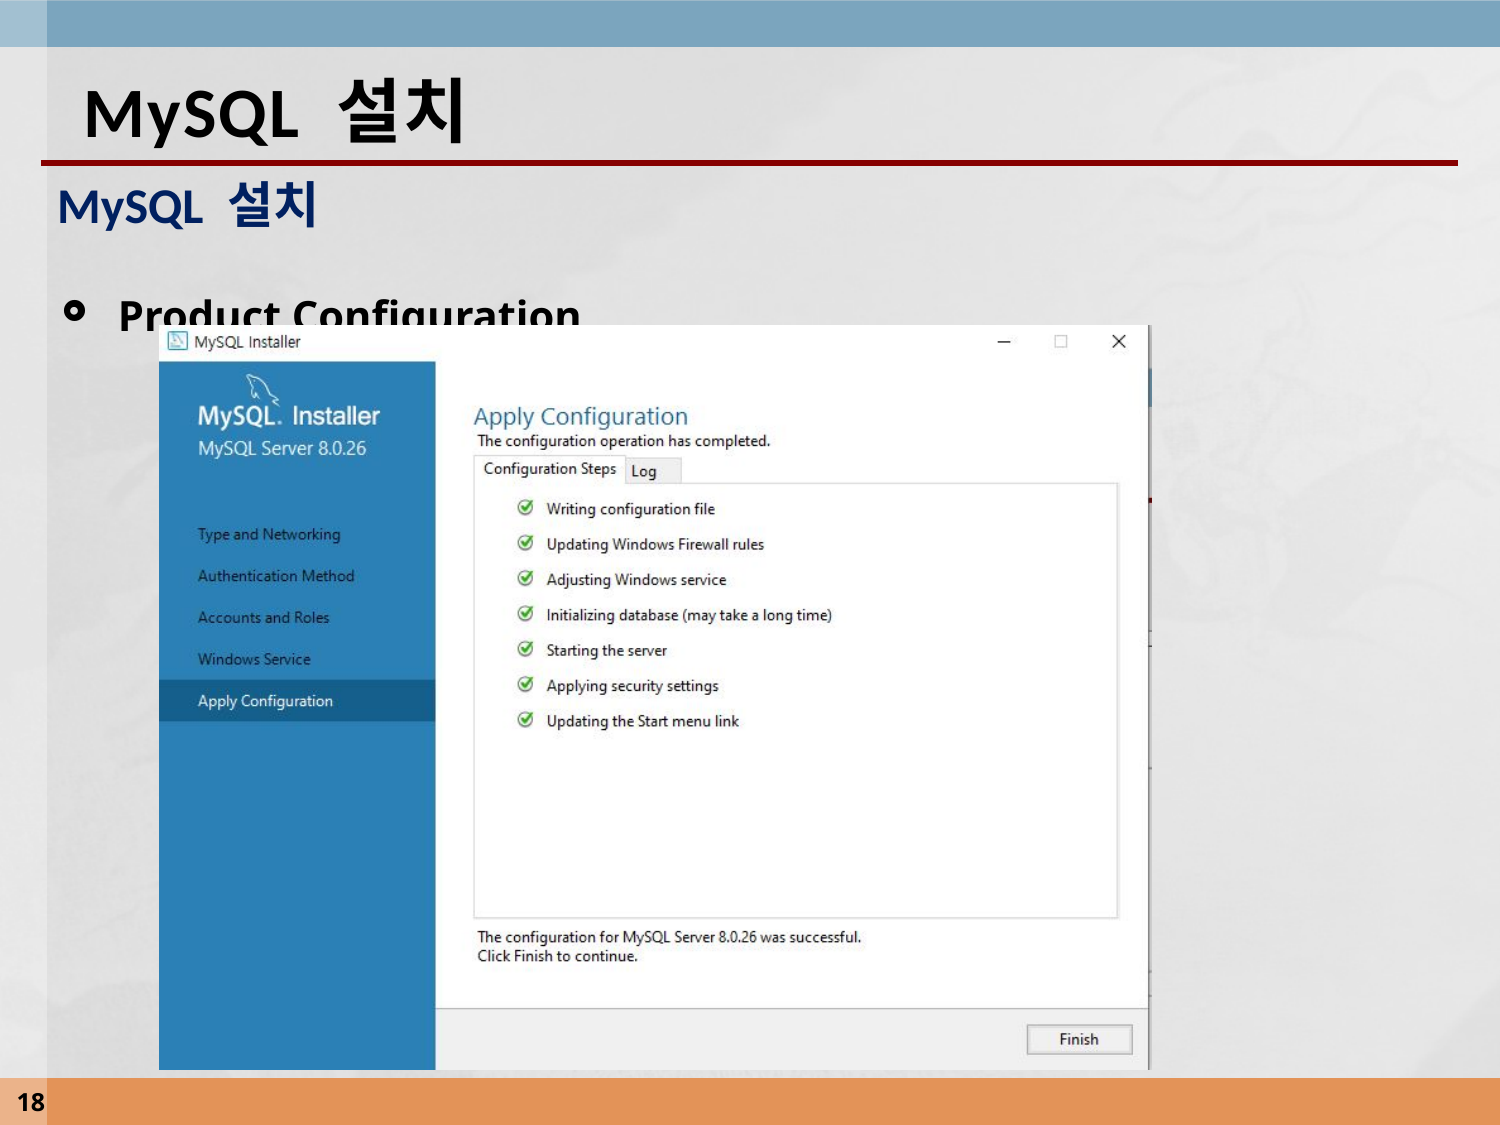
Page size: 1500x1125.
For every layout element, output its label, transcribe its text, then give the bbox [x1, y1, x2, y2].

list Product Configuration [46, 231, 1499, 1080]
text_box MySQL 설치 [42, 172, 1477, 266]
picture [159, 325, 1152, 1070]
title MySQL 설치 [69, 0, 1499, 160]
